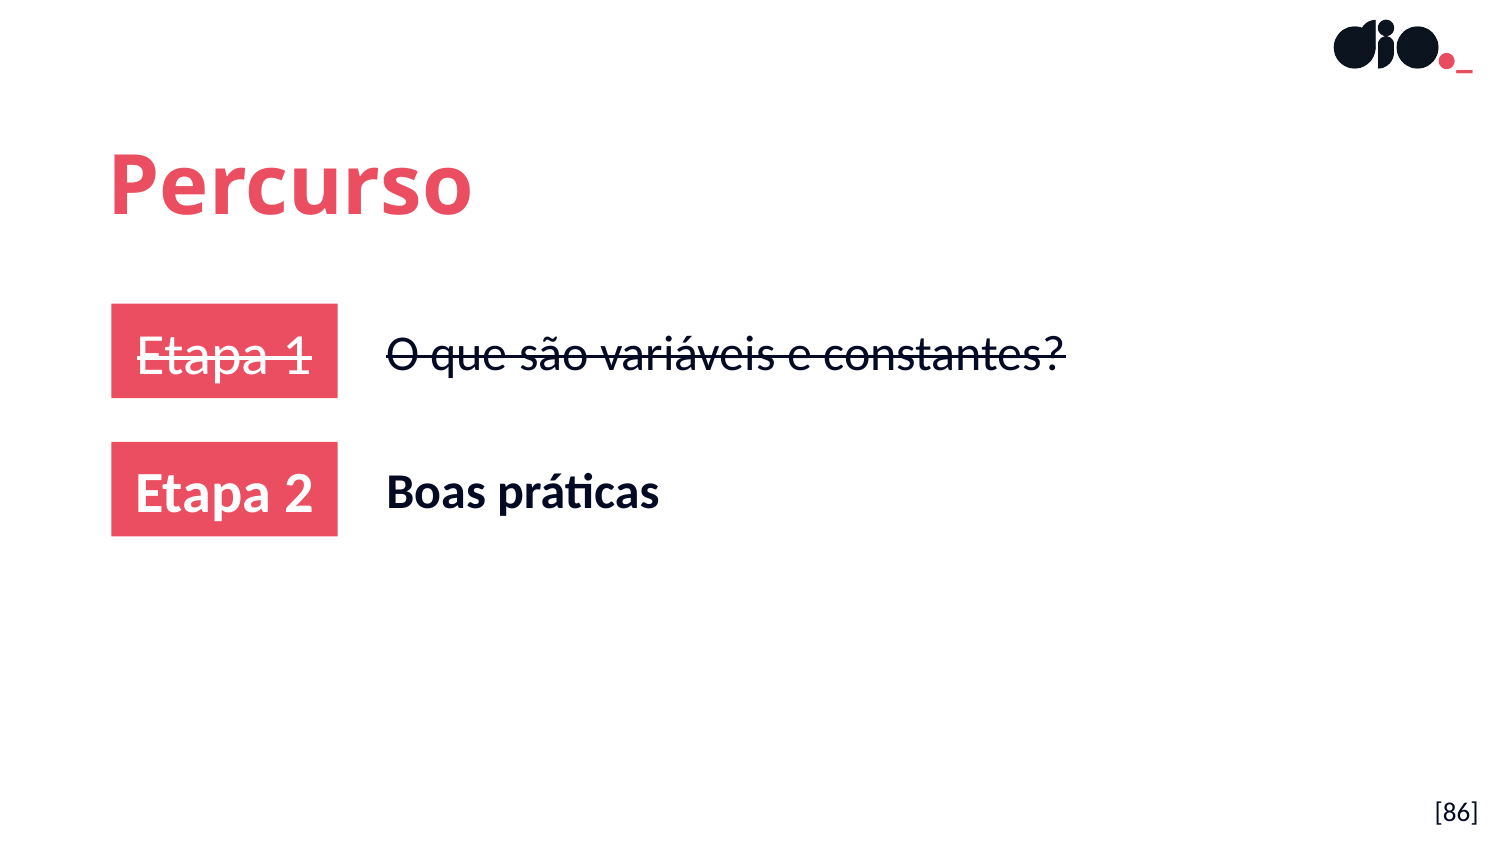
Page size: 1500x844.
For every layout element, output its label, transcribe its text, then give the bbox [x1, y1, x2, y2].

text_box Percurso [92, 104, 1309, 243]
text_box Etapa 1 [111, 303, 338, 399]
text_box O que são variáveis e constantes? [371, 313, 1384, 389]
picture [1333, 19, 1473, 74]
text_box Etapa 2 [111, 441, 338, 537]
slide_number [86] [1403, 779, 1494, 844]
text_box Boas práticas [371, 451, 1384, 528]
